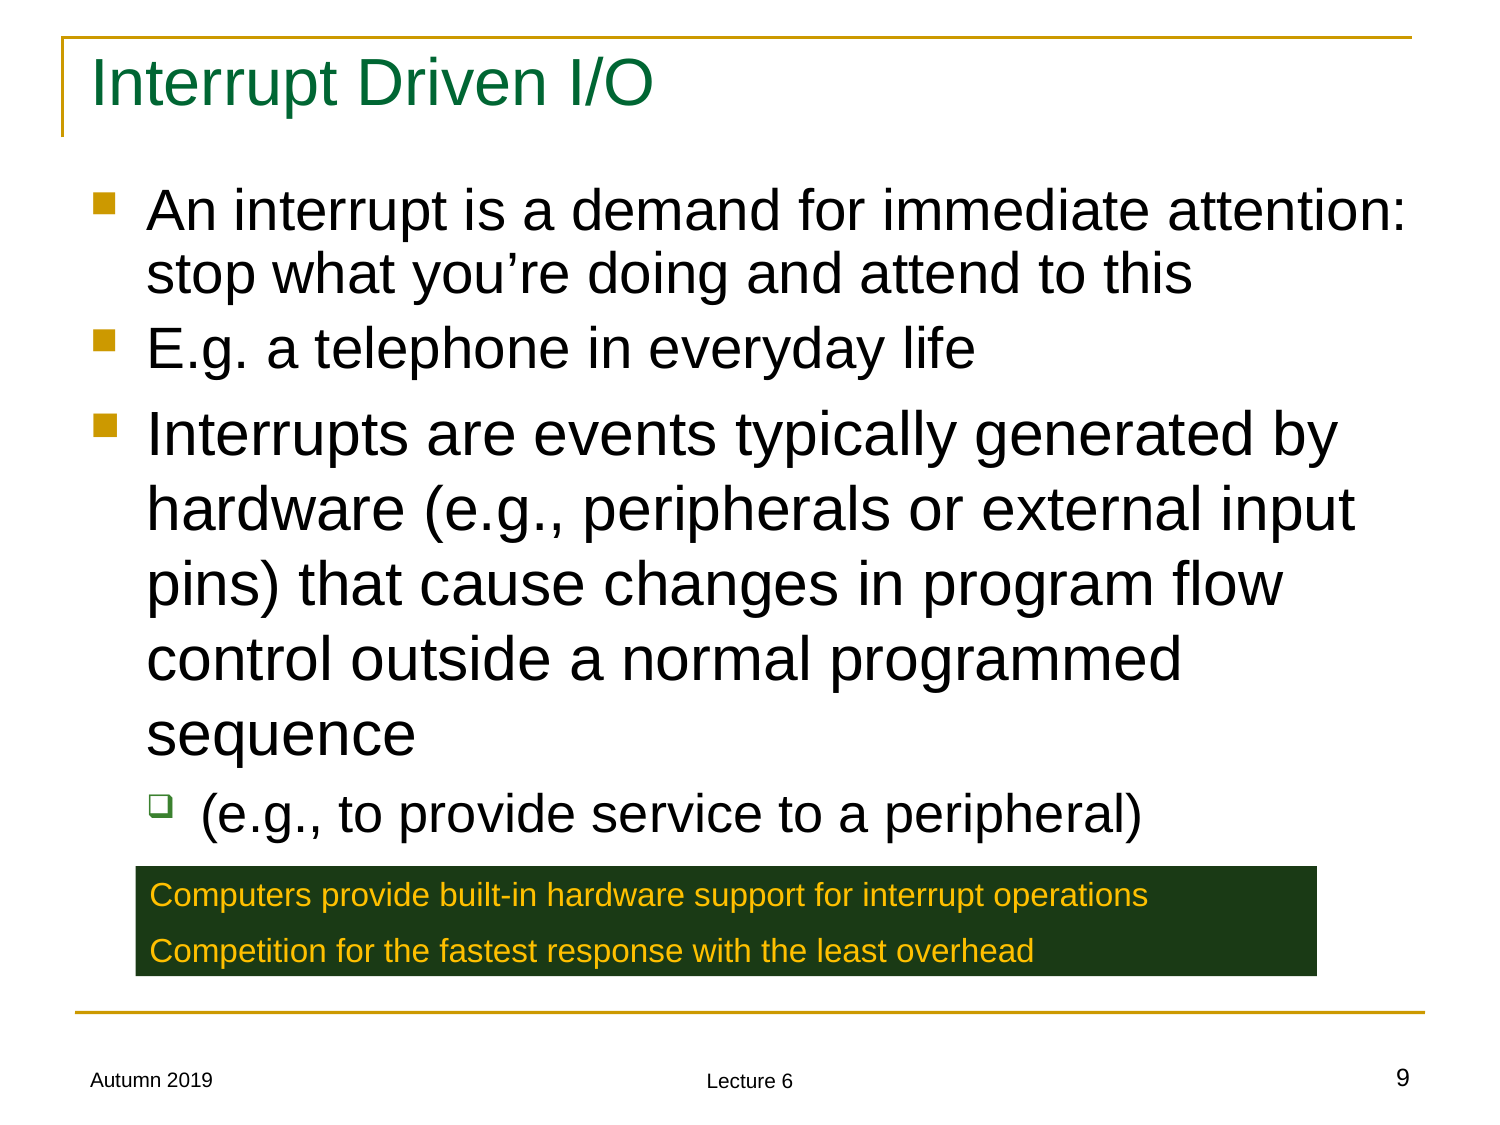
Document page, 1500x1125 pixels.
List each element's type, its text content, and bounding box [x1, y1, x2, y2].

footer Lecture 6 [512, 1025, 988, 1100]
slide_number 9 [1074, 1024, 1425, 1100]
list An interrupt is a demand for immediate attention: stop what you’re doing and attend to this E.g. a telephone in everyday life Interrupts are events typically generated by hardware (e.g., peripherals or external input pins) that cause changes in program flow control outside a normal programmed sequence (e.g., to provide service to a peripheral) [75, 172, 1425, 906]
text_box Computers provide built-in hardware support for interrupt operations Competition for the fastest response with the least overhead [135, 866, 1317, 977]
slide_number Autumn 2019 [75, 1024, 425, 1100]
title Interrupt Driven I/O [75, 31, 1425, 138]
